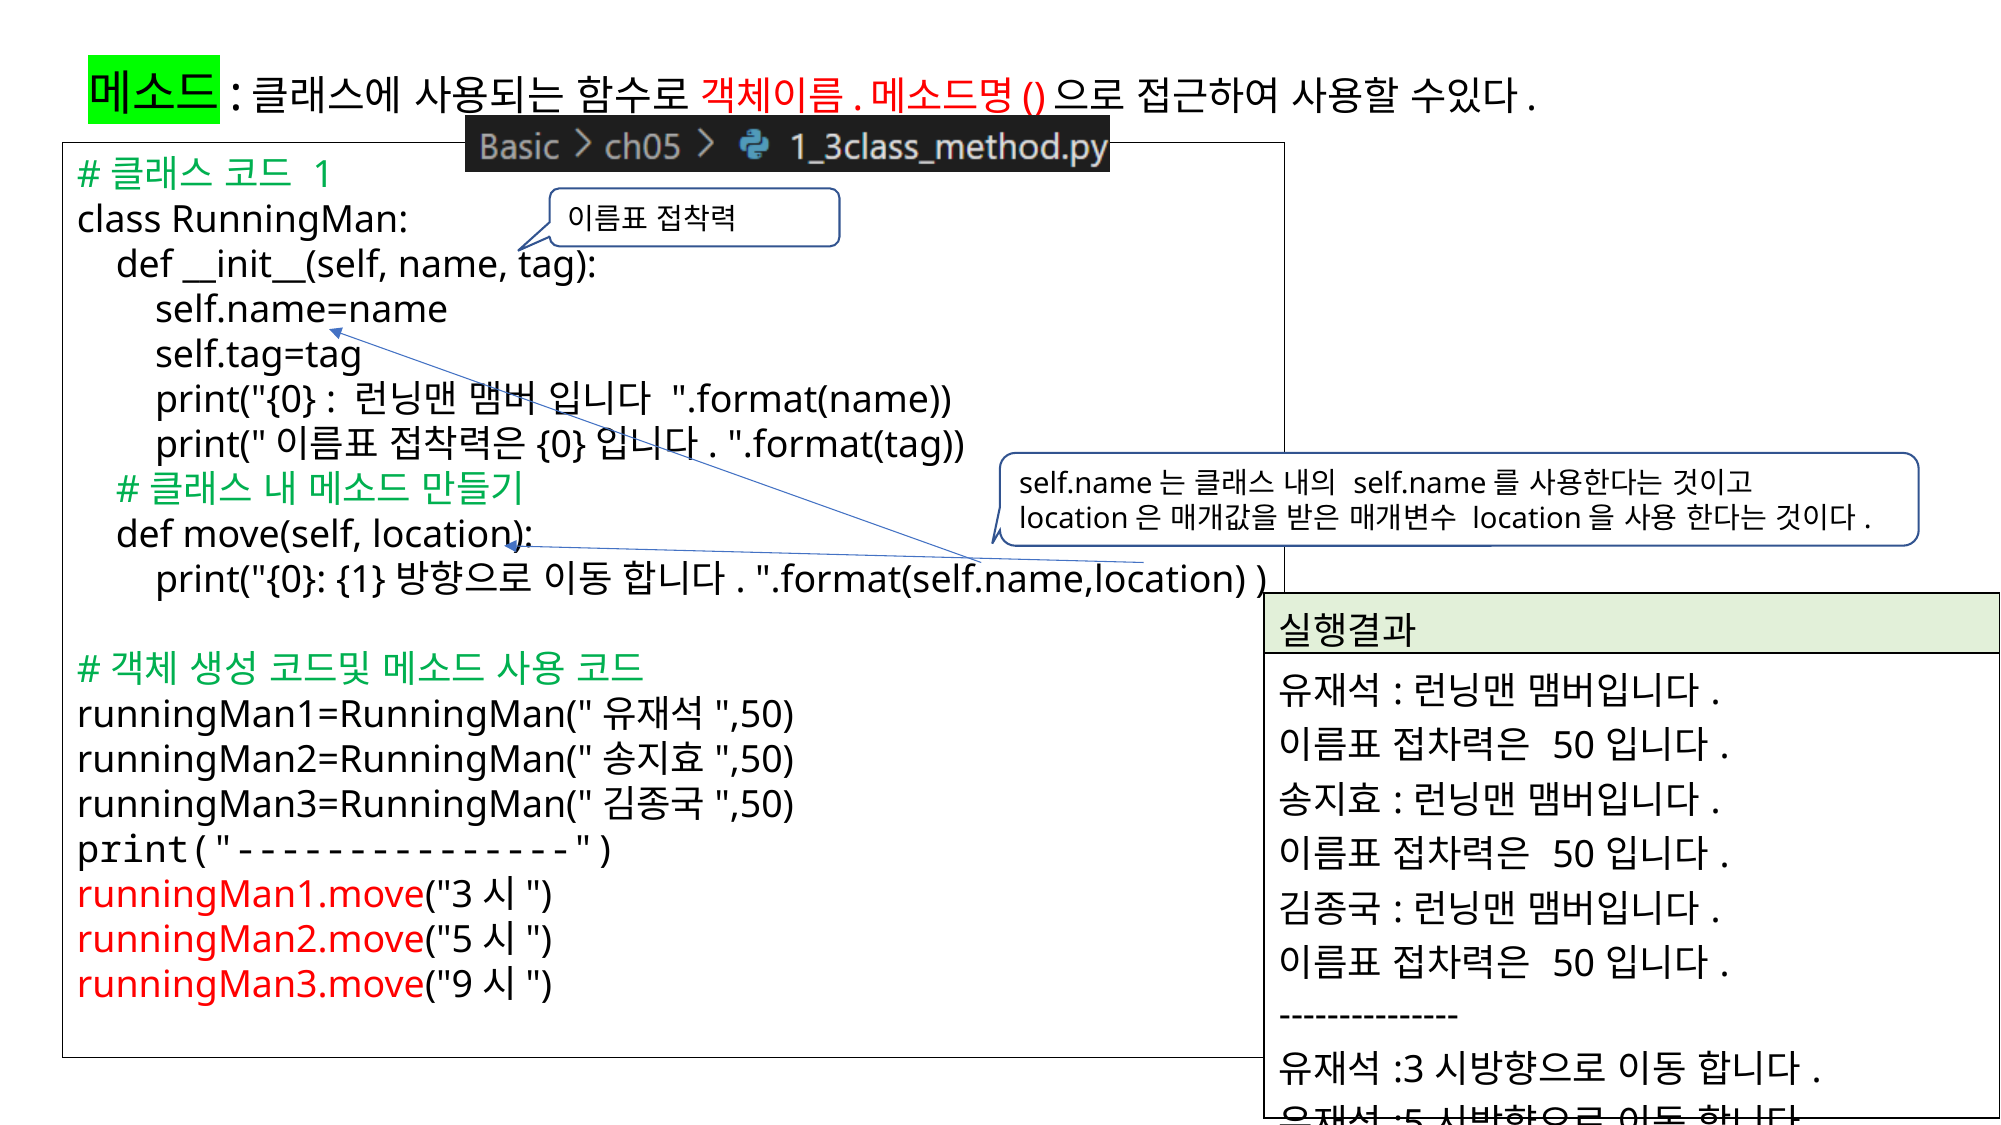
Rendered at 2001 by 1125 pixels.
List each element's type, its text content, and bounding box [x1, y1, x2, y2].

table_cell 유재석:런닝맨 맴버입니다. 이름표 접차력은 50입니다. 송지효:런닝맨 맴버입니다. 이름표 접차력은 50입니다. 김종국:런닝맨 맴버입니다. 이름표 접차력은 50입니다. --------------- 유재석:3시방향으로 이동 합니다. 유재석:5시방향으로 이동 합니다. 유재석:9시방향으로 이동 합니다. [1265, 654, 1999, 1117]
text_box self.name는 클래스 내의 self.name를 사용한다는 것이고 location은 매개값을 받은 매개변수 location을 사용 한다는 것이다. [991, 451, 1920, 547]
picture [465, 115, 1110, 172]
text_box #클래스 코드 1 class RunningMan: def __init__(self, name, tag): self.name=name self.tag=tag print("{0} : 런닝맨 맴버 입니다 ".format(name)) print("이름표 접착력은{0}입니다. ".format(tag)) #클래스 내 메소드 만들기 def move(self, location): print("{0}: {1}방향으로 이동 합니다. ".format(self.name,location) ) #객체 생성 코드및 메소드 사용 코드 runningMan1=RunningMan("유재석",50) runningMan2=RunningMan("송지효",50) runningMan3=RunningMan("김종국",50) print("---------------") runningMan1.move("3시") runningMan2.move("5시") runningMan3.move("9시") [62, 142, 1285, 1058]
text_box 메소드:클래스에 사용되는 함수로 객체이름.메소드명()으로 접근하여 사용할 수있다. [73, 35, 1747, 129]
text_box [329, 329, 982, 563]
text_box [504, 545, 1144, 563]
table_header 실행결과 [1265, 594, 1999, 652]
text_box 이름표 접착력 [517, 187, 841, 252]
